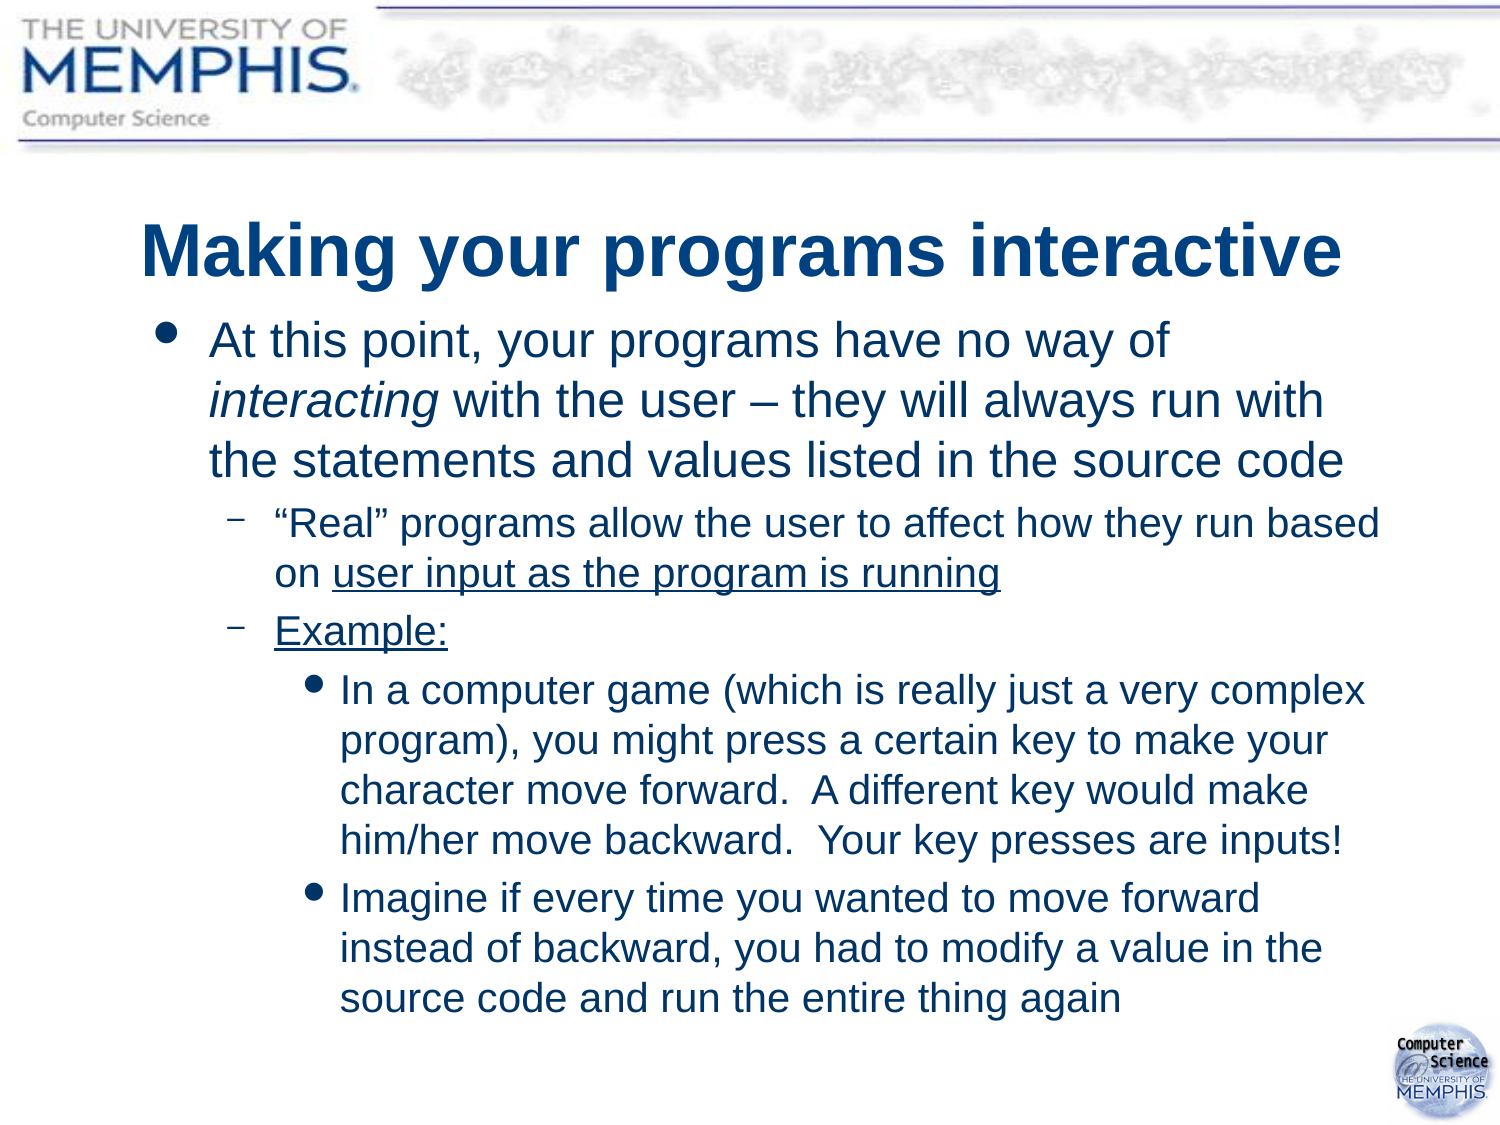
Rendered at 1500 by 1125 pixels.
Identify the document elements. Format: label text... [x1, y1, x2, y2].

picture [0, 0, 1500, 163]
title Making your programs interactive [124, 162, 1426, 301]
picture [1387, 1017, 1500, 1125]
list At this point, your programs have no way of interacting with the user – they will always run with the statements and values listed in the source code “Real” programs allow the user to affect how they run based on user input as the program is running Example: In a computer game (which is really just a very complex program), you might press a certain key to make your character move forward. A different key would make him/her move backward. Your key presses are inputs! Imagine if every time you wanted to move forward instead of backward, you had to modify a value in the source code and run the entire thing again [137, 299, 1400, 1013]
